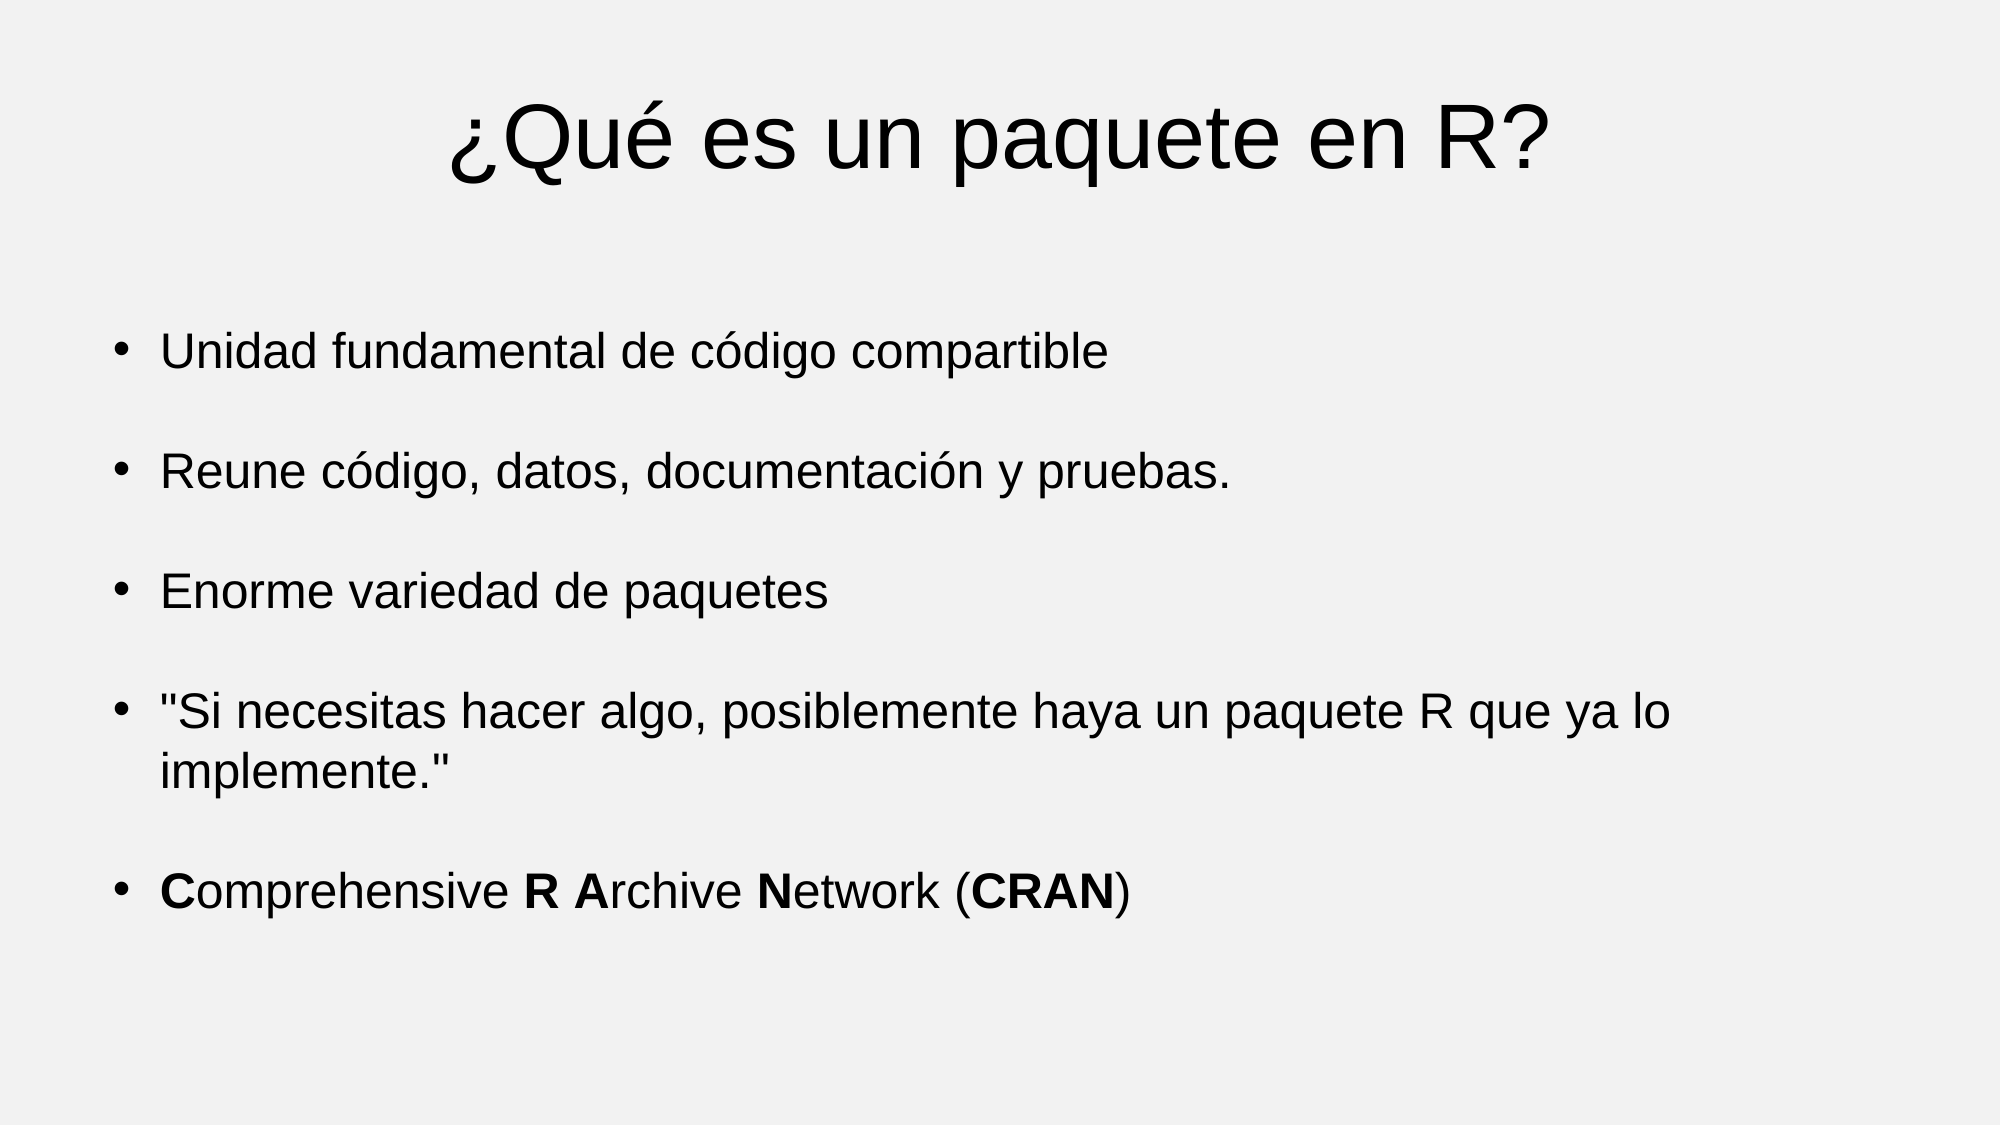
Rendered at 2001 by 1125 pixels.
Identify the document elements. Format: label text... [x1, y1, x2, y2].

title ¿Qué es un paquete en R? [99, 44, 1900, 233]
text_box Unidad fundamental de código compartible Reune código, datos, documentación y pruebas. Enorme variedad de paquetes "Si necesitas hacer algo, posiblemente haya un paquete R que ya lo implemente." Comprehensive R Archive Network (CRAN) [97, 310, 1901, 1021]
